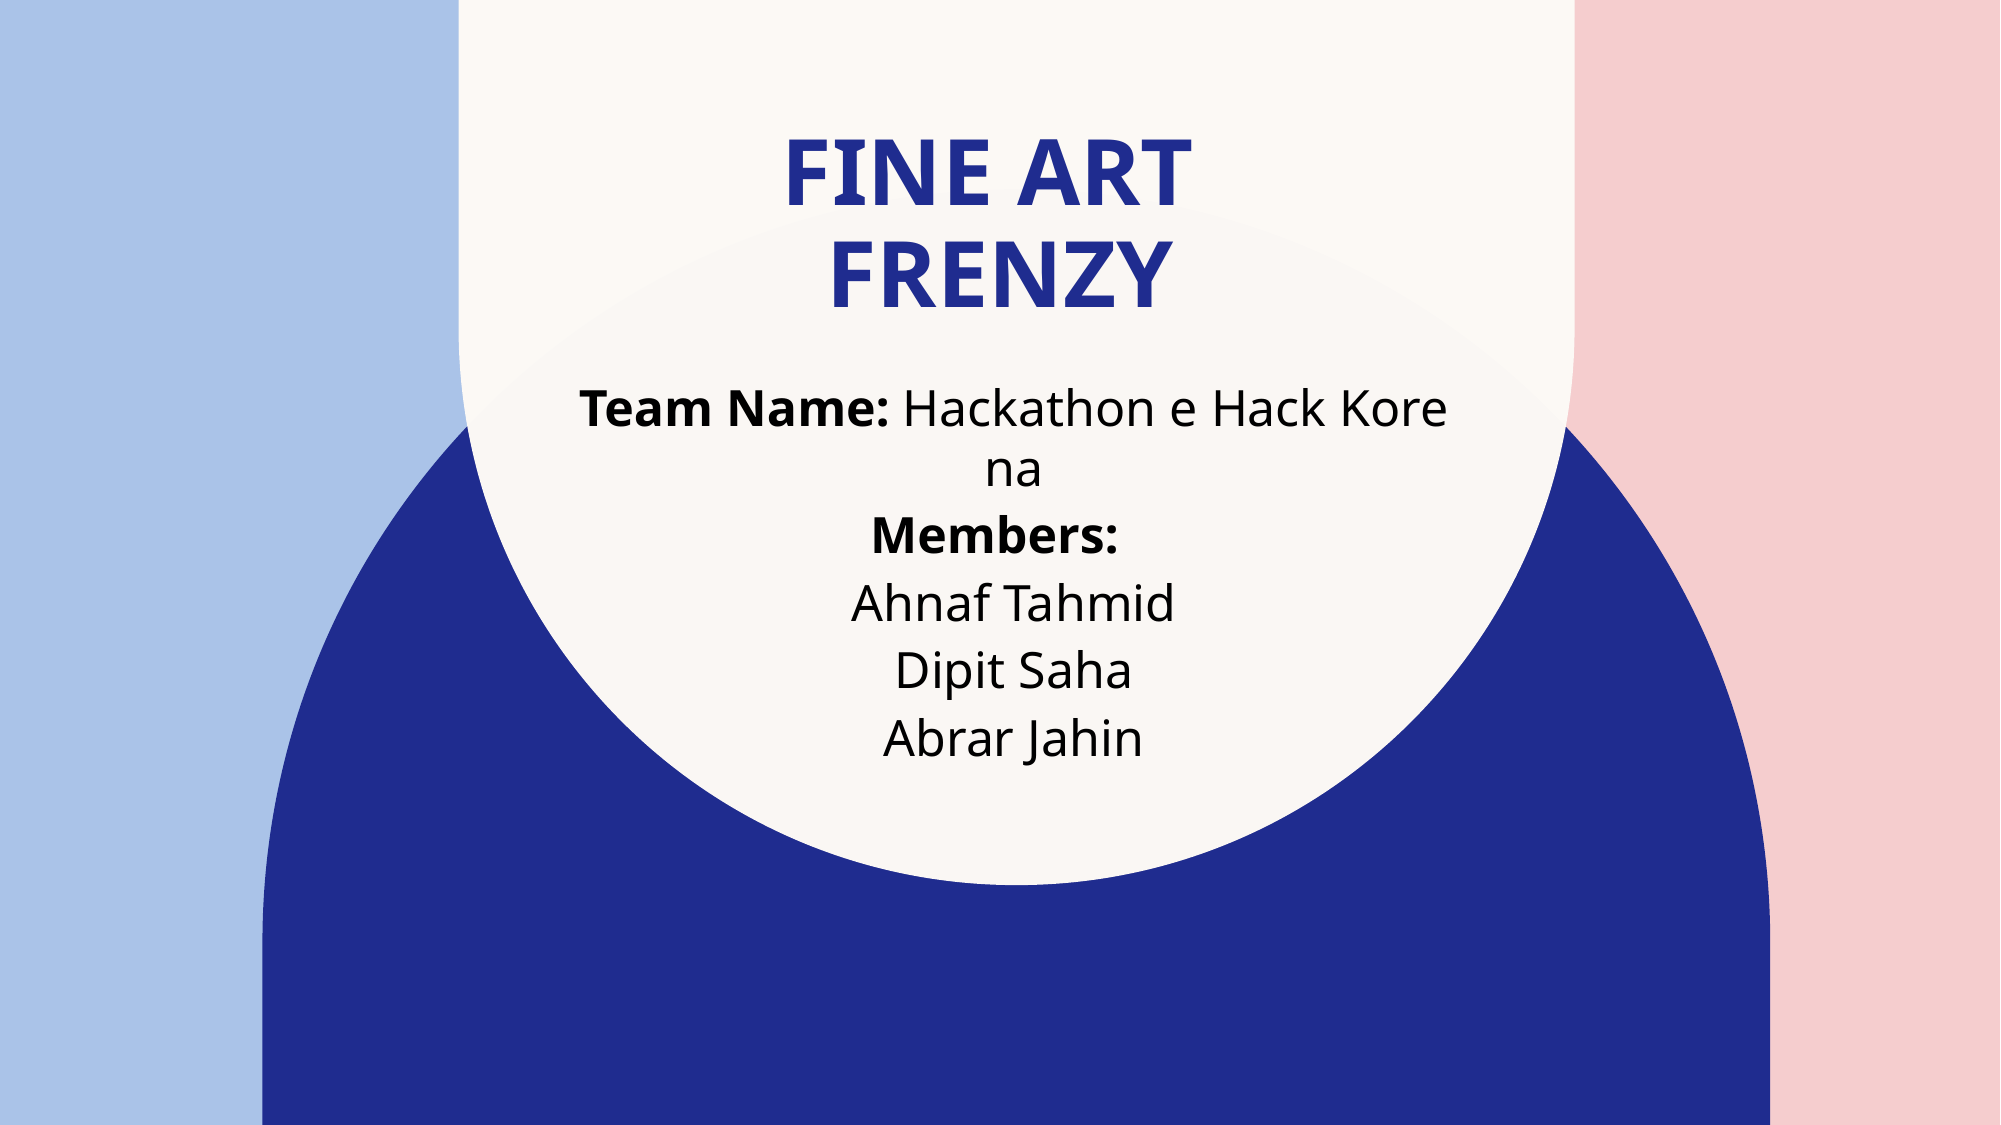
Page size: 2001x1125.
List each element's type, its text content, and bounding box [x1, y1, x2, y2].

subtitle Team Name: Hackathon e Hack Kore na Members: Ahnaf Tahmid Dipit Saha Abrar Jahin [563, 376, 1465, 727]
title Fine ART FRenzy [558, 122, 1442, 324]
